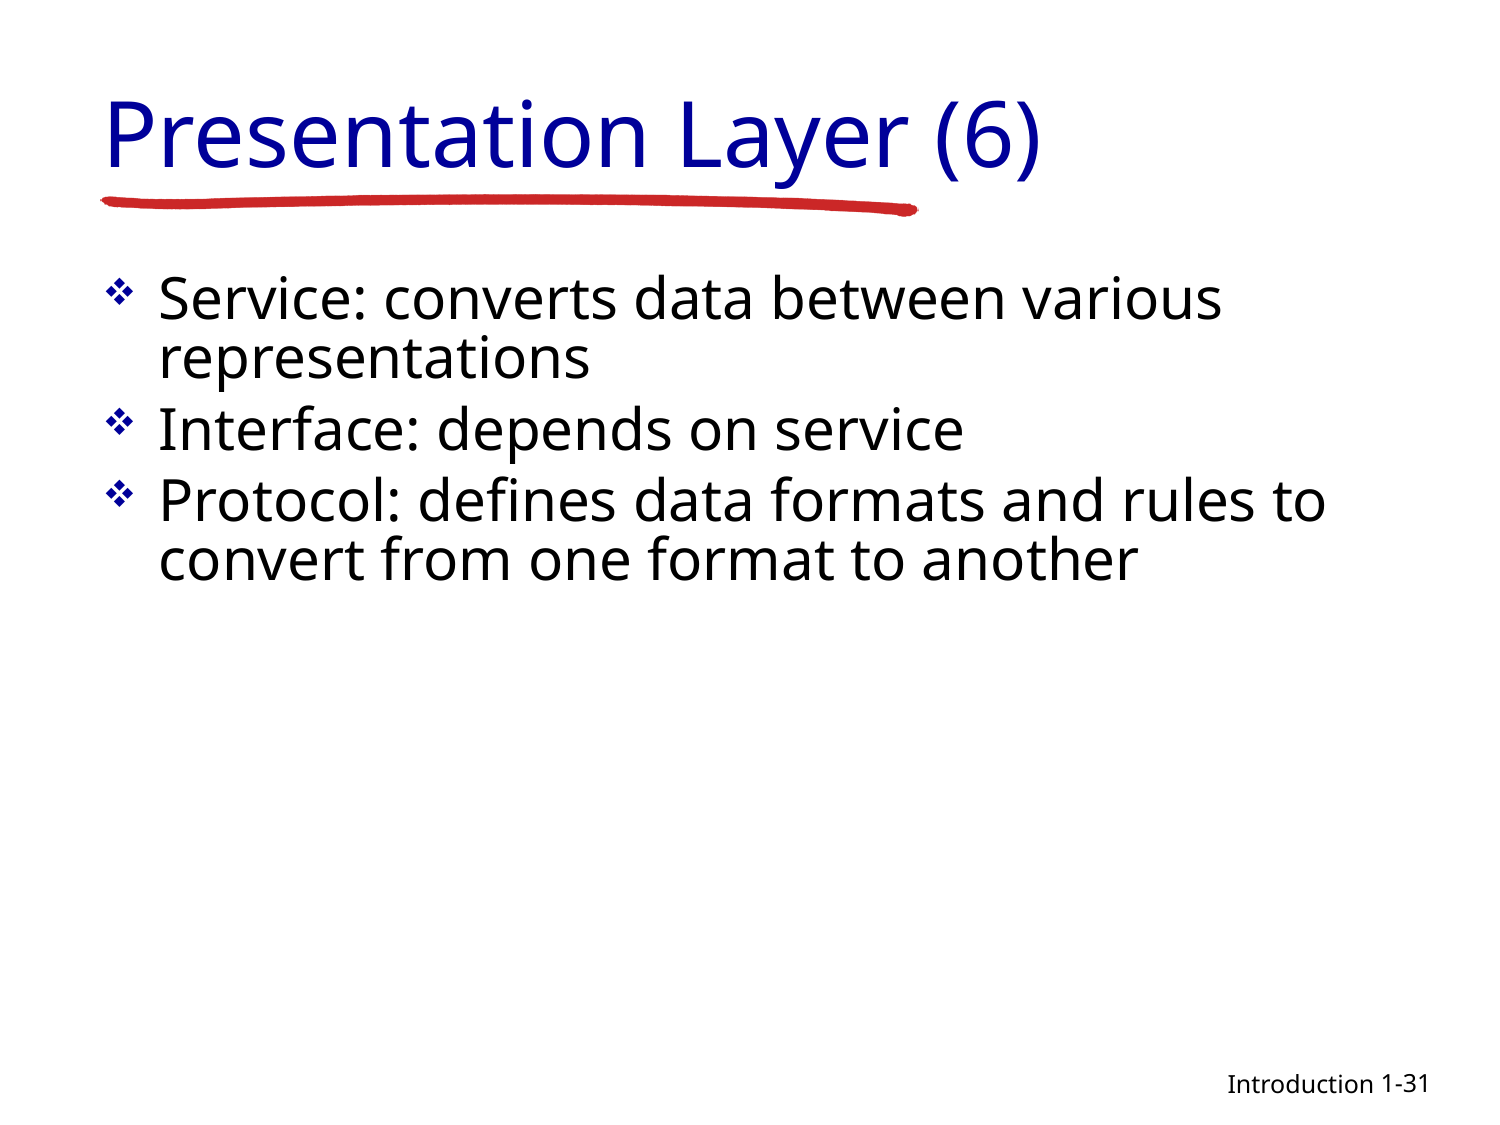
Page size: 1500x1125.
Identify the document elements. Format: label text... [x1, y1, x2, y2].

picture [97, 188, 928, 224]
slide_number 1-31 [1365, 1059, 1477, 1106]
title Presentation Layer (6) [87, 37, 1363, 226]
list Service: converts data between various representations Interface: depends on service Protocol: defines data formats and rules to convert from one format to another [87, 264, 1363, 1028]
footer Introduction [914, 1060, 1391, 1109]
